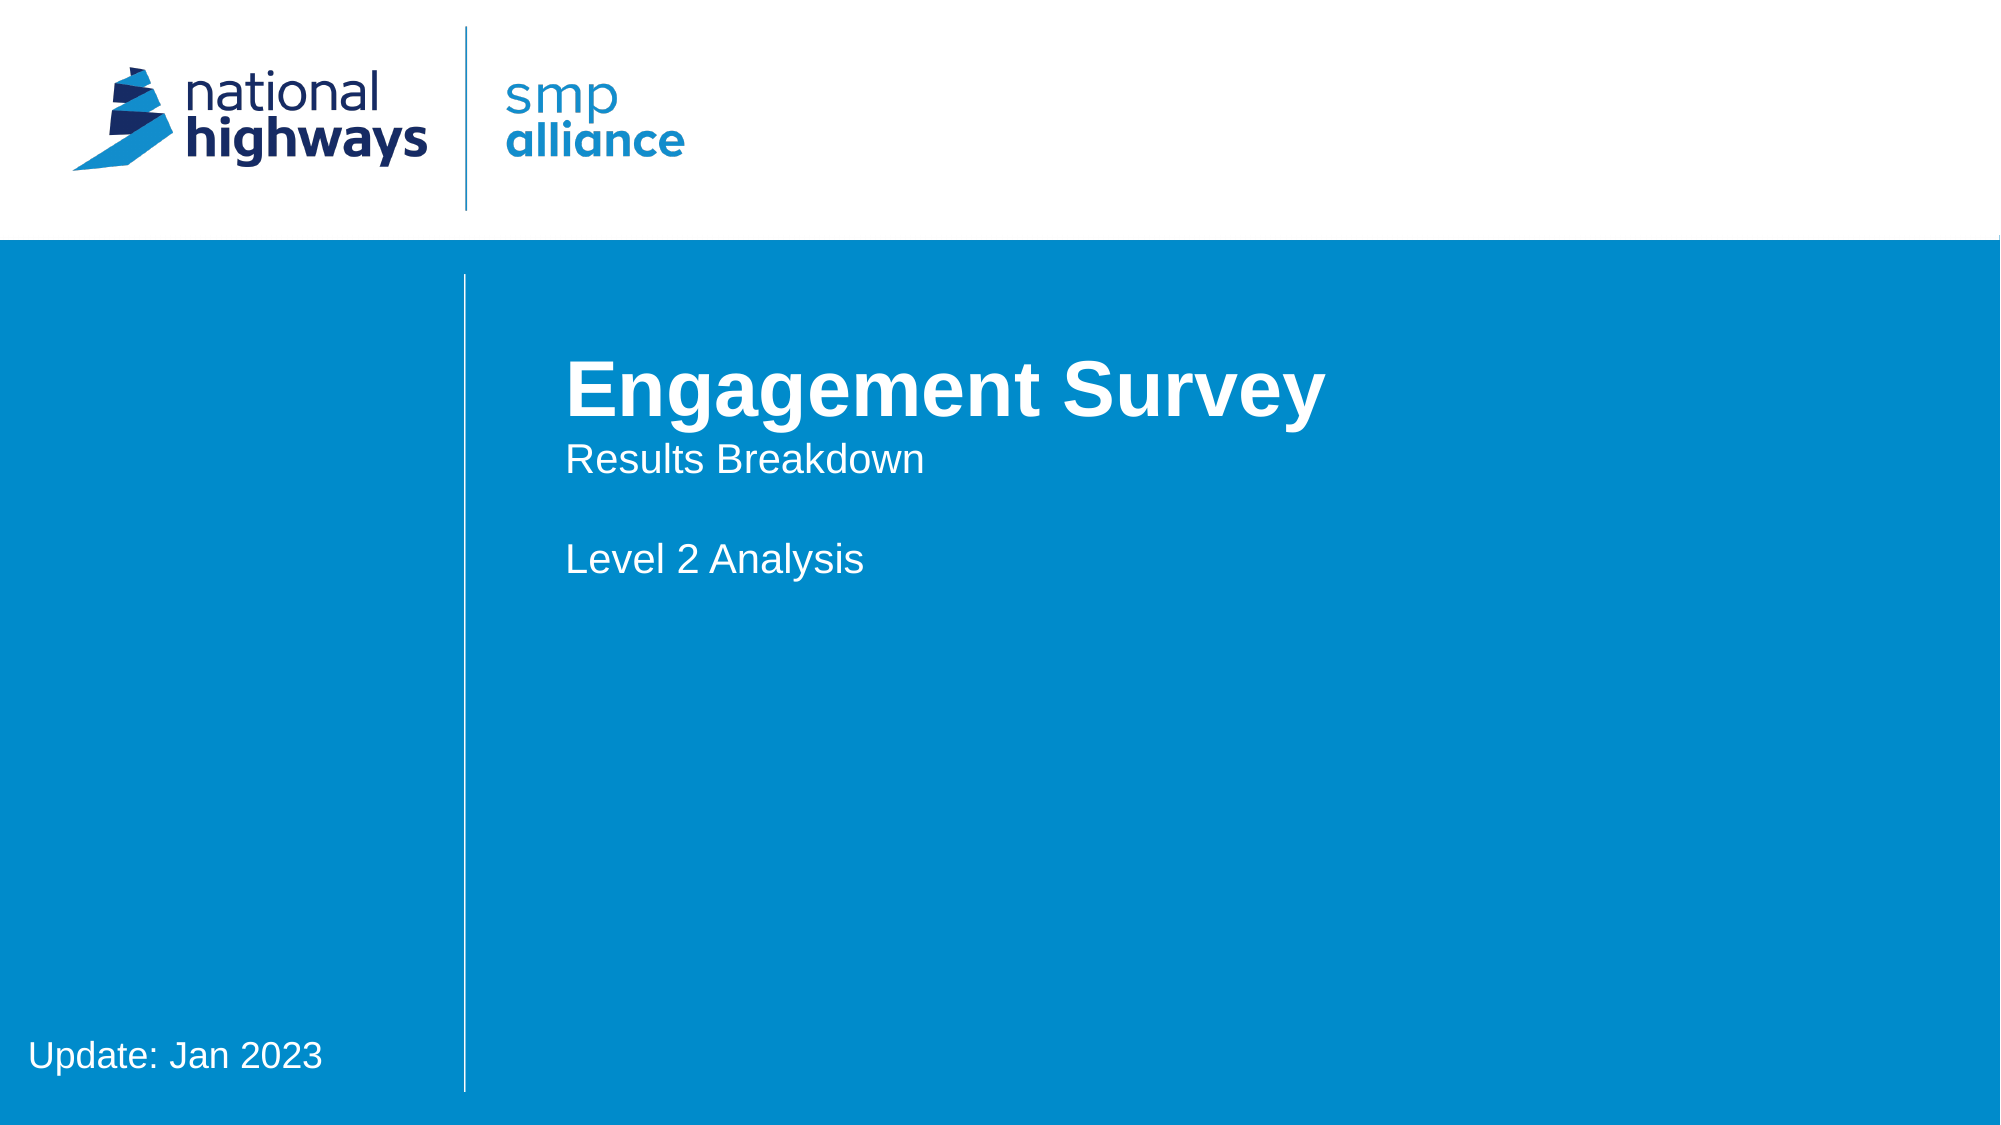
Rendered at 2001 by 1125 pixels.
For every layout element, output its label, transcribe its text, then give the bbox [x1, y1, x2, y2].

picture [32, 26, 723, 211]
title Engagement Survey Results Breakdown Level 2 Analysis [550, 329, 1910, 718]
picture [0, 235, 2001, 239]
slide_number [12, 1023, 407, 1084]
